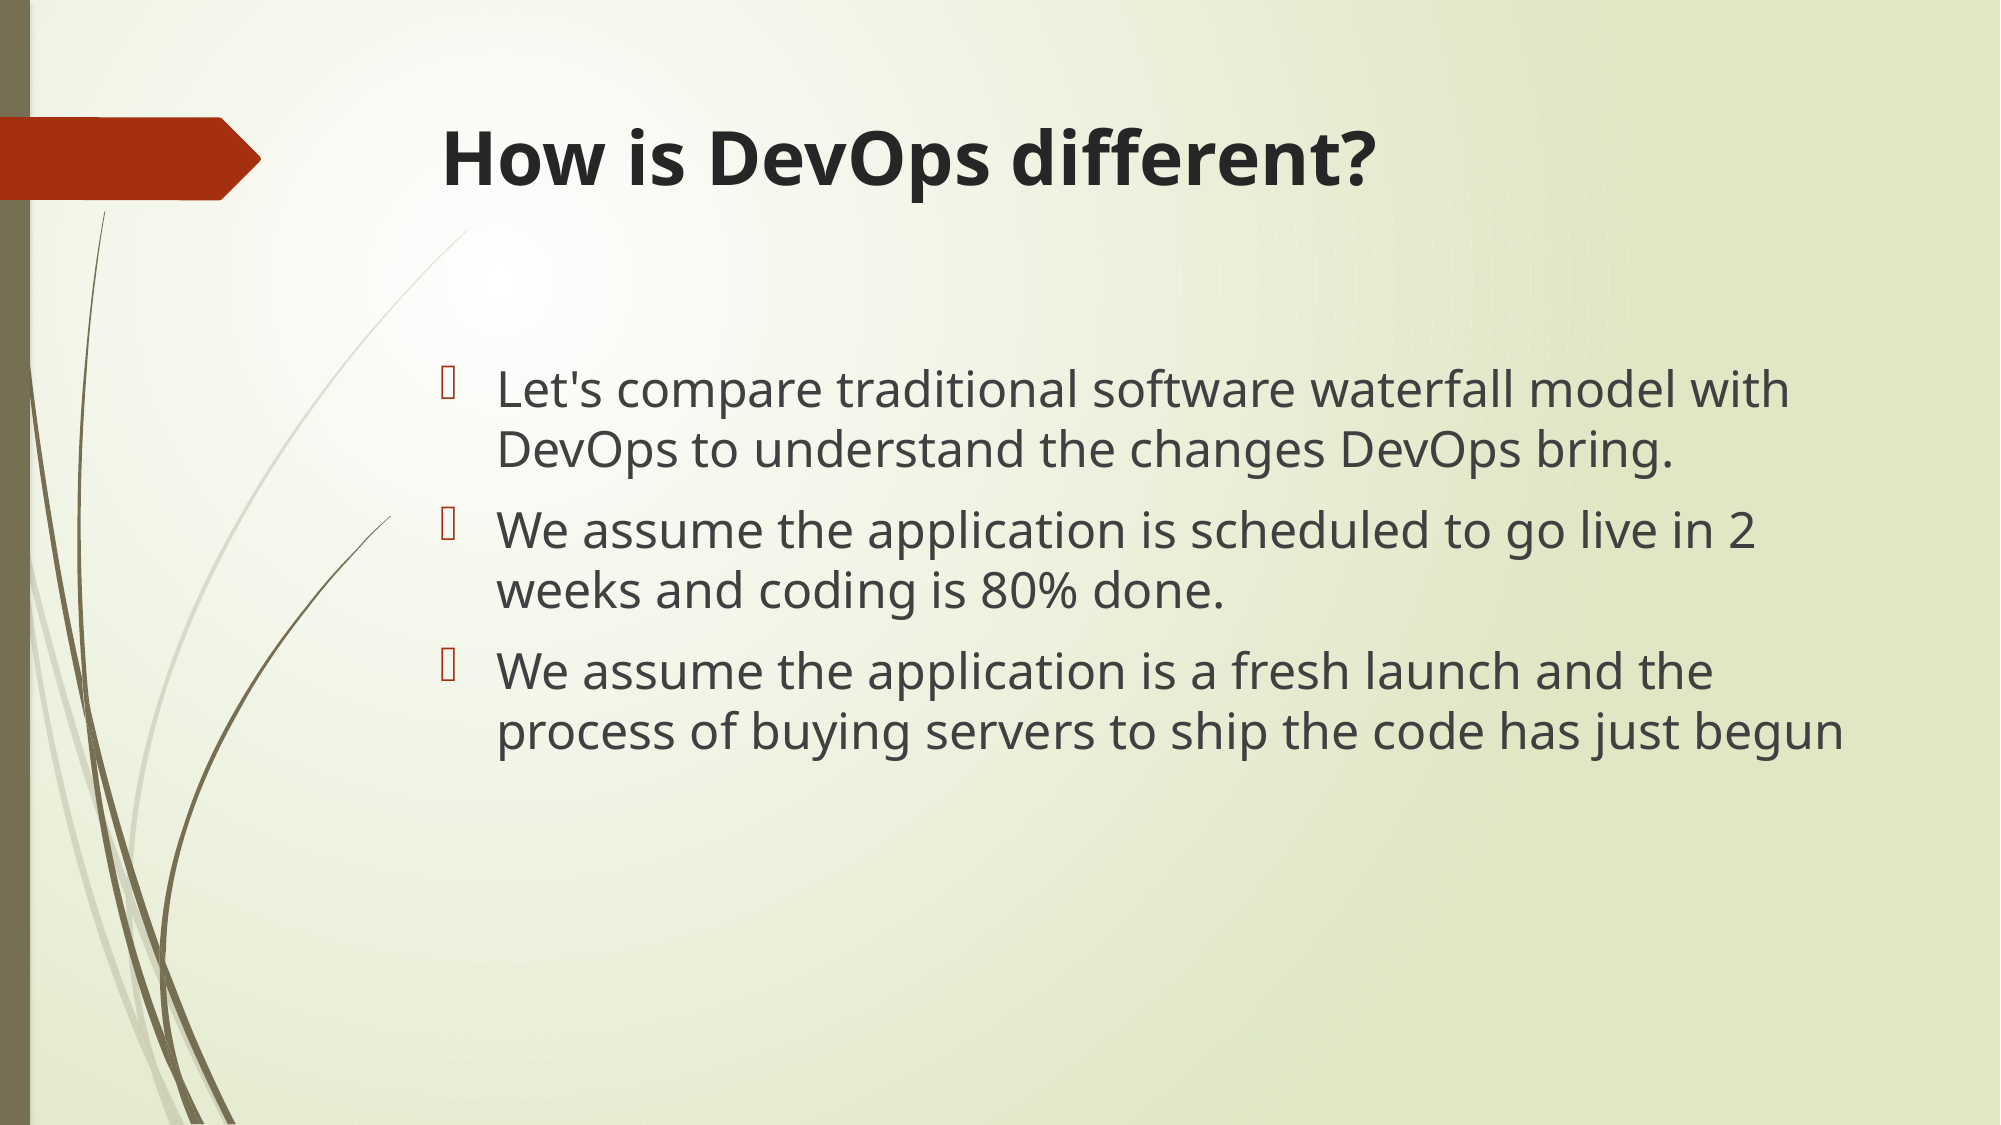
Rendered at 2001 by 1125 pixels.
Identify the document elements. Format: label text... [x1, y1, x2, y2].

title How is DevOps different? [425, 102, 1888, 313]
list Let's compare traditional software waterfall model with DevOps to understand the changes DevOps bring. We assume the application is scheduled to go live in 2 weeks and coding is 80% done. We assume the application is a fresh launch and the process of buying servers to ship the code has just begun [424, 350, 1888, 970]
